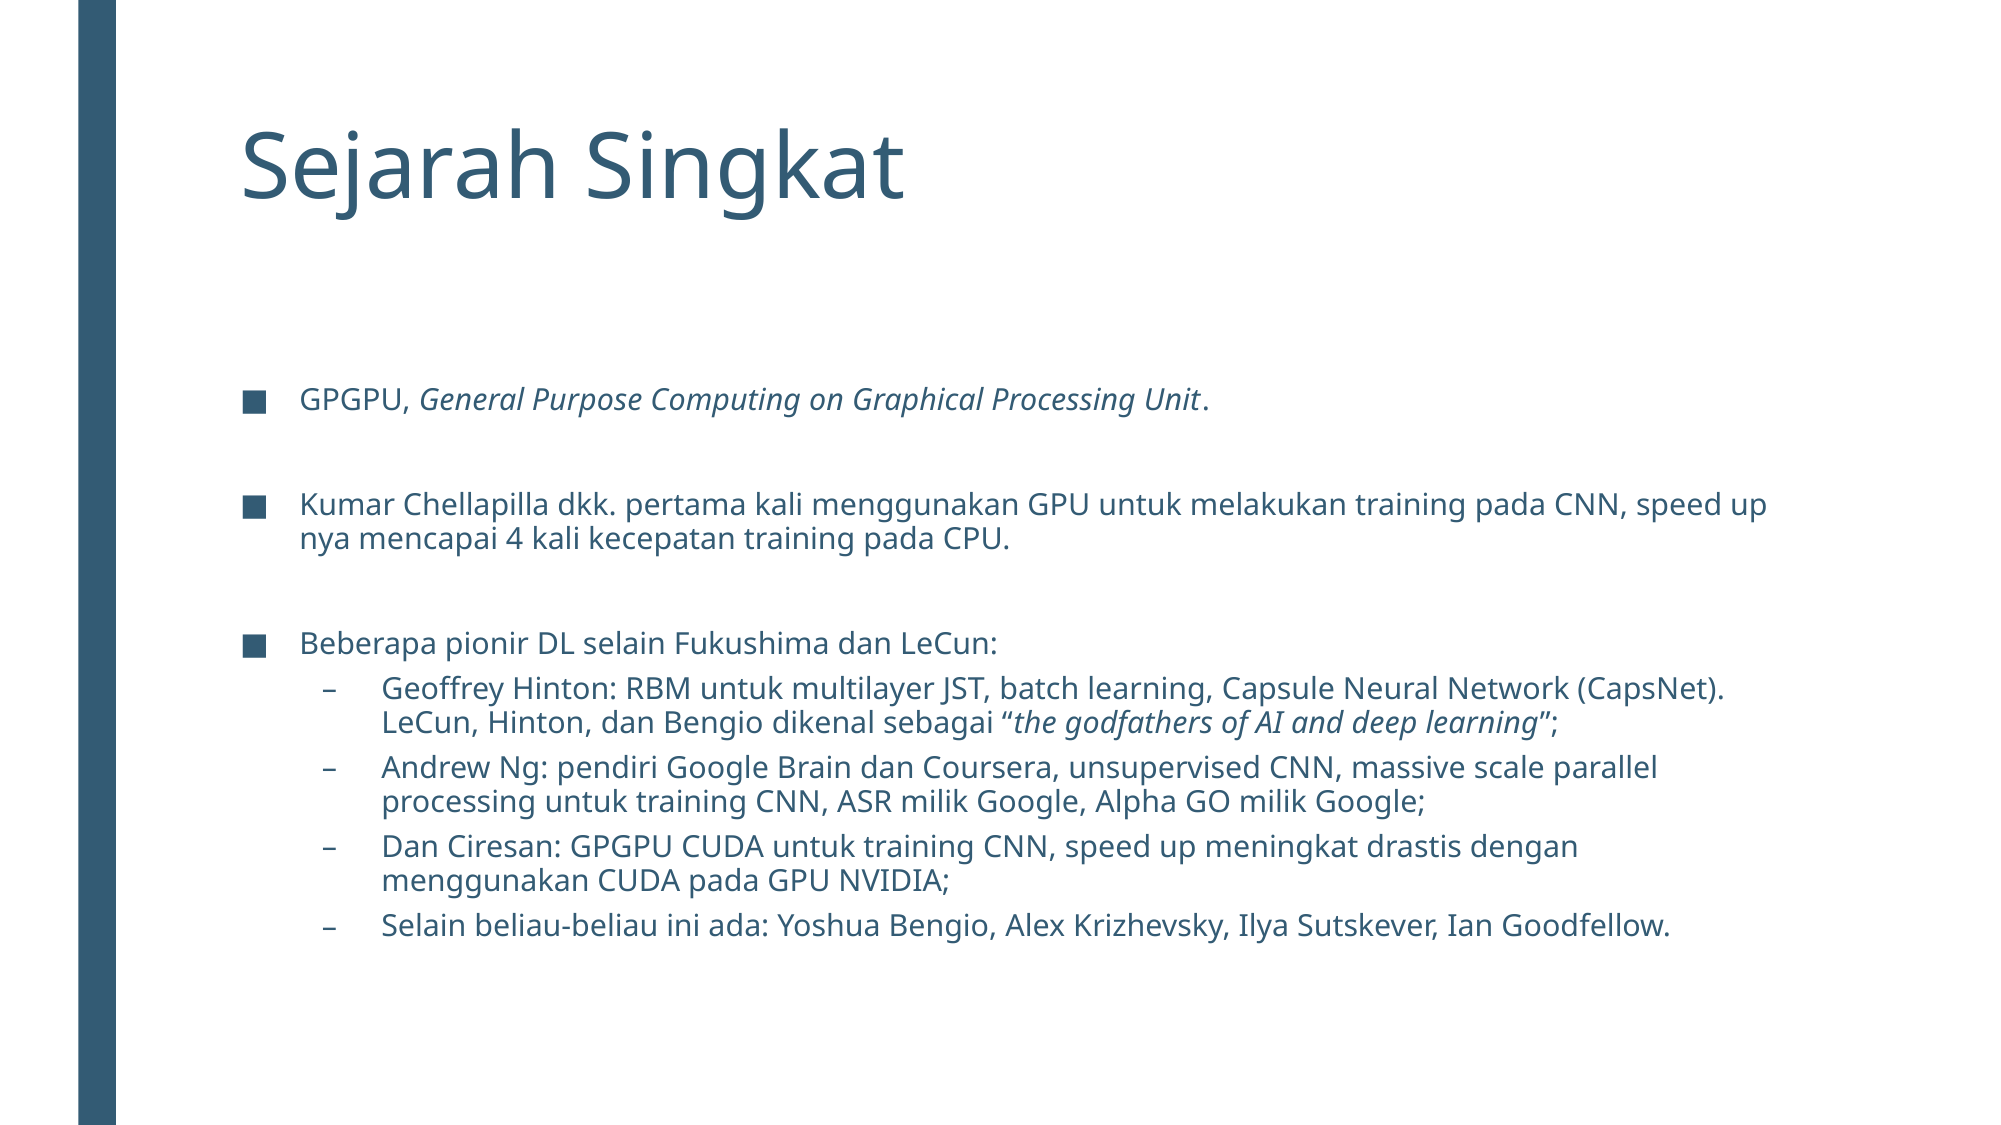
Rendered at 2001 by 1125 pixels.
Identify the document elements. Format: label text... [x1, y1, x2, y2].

list GPGPU, General Purpose Computing on Graphical Processing Unit. Kumar Chellapilla dkk. pertama kali menggunakan GPU untuk melakukan training pada CNN, speed up nya mencapai 4 kali kecepatan training pada CPU. Beberapa pionir DL selain Fukushima dan LeCun: Geoffrey Hinton: RBM untuk multilayer JST, batch learning, Capsule Neural Network (CapsNet). LeCun, Hinton, dan Bengio dikenal sebagai “the godfathers of AI and deep learning”; Andrew Ng: pendiri Google Brain dan Coursera, unsupervised CNN, massive scale parallel processing untuk training CNN, ASR milik Google, Alpha GO milik Google; Dan Ciresan: GPGPU CUDA untuk training CNN, speed up meningkat drastis dengan menggunakan CUDA pada GPU NVIDIA; Selain beliau-beliau ini ada: Yoshua Bengio, Alex Krizhevsky, Ilya Sutskever, Ian Goodfellow. [225, 375, 1800, 963]
title Sejarah Singkat [225, 112, 1800, 357]
